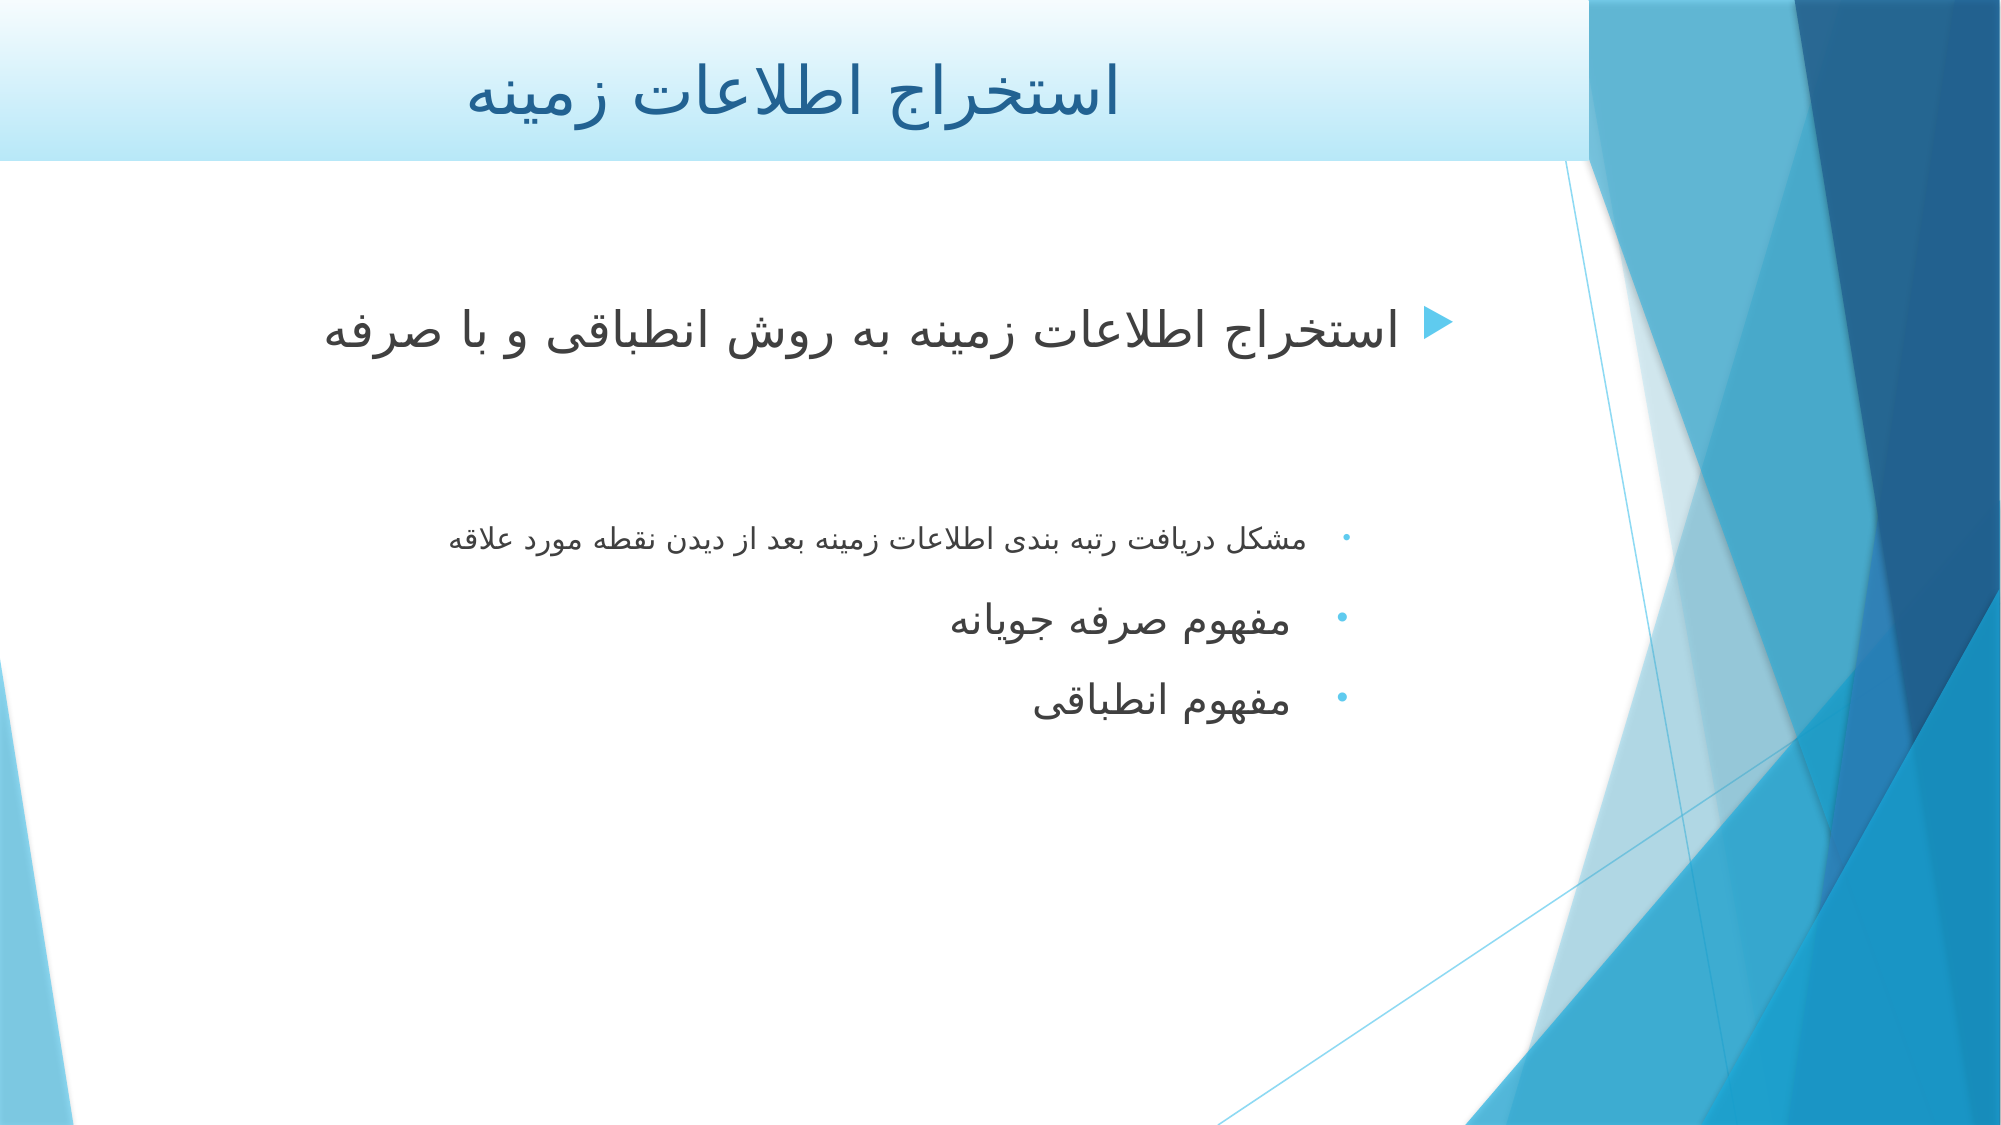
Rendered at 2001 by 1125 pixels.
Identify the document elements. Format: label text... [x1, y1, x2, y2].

title استخراج اطلاعات زمینه [0, 0, 1589, 161]
text_box مفهوم صرفه جویانه [373, 585, 1364, 665]
text_box استخراج اطلاعات زمینه به روش انطباقی و با صرفه [194, 290, 1473, 384]
text_box مفهوم انطباقی [373, 665, 1364, 746]
text_box مشکل دریافت رتبه بندی اطلاعات زمینه بعد از دیدن نقطه مورد علاقه [373, 511, 1364, 585]
